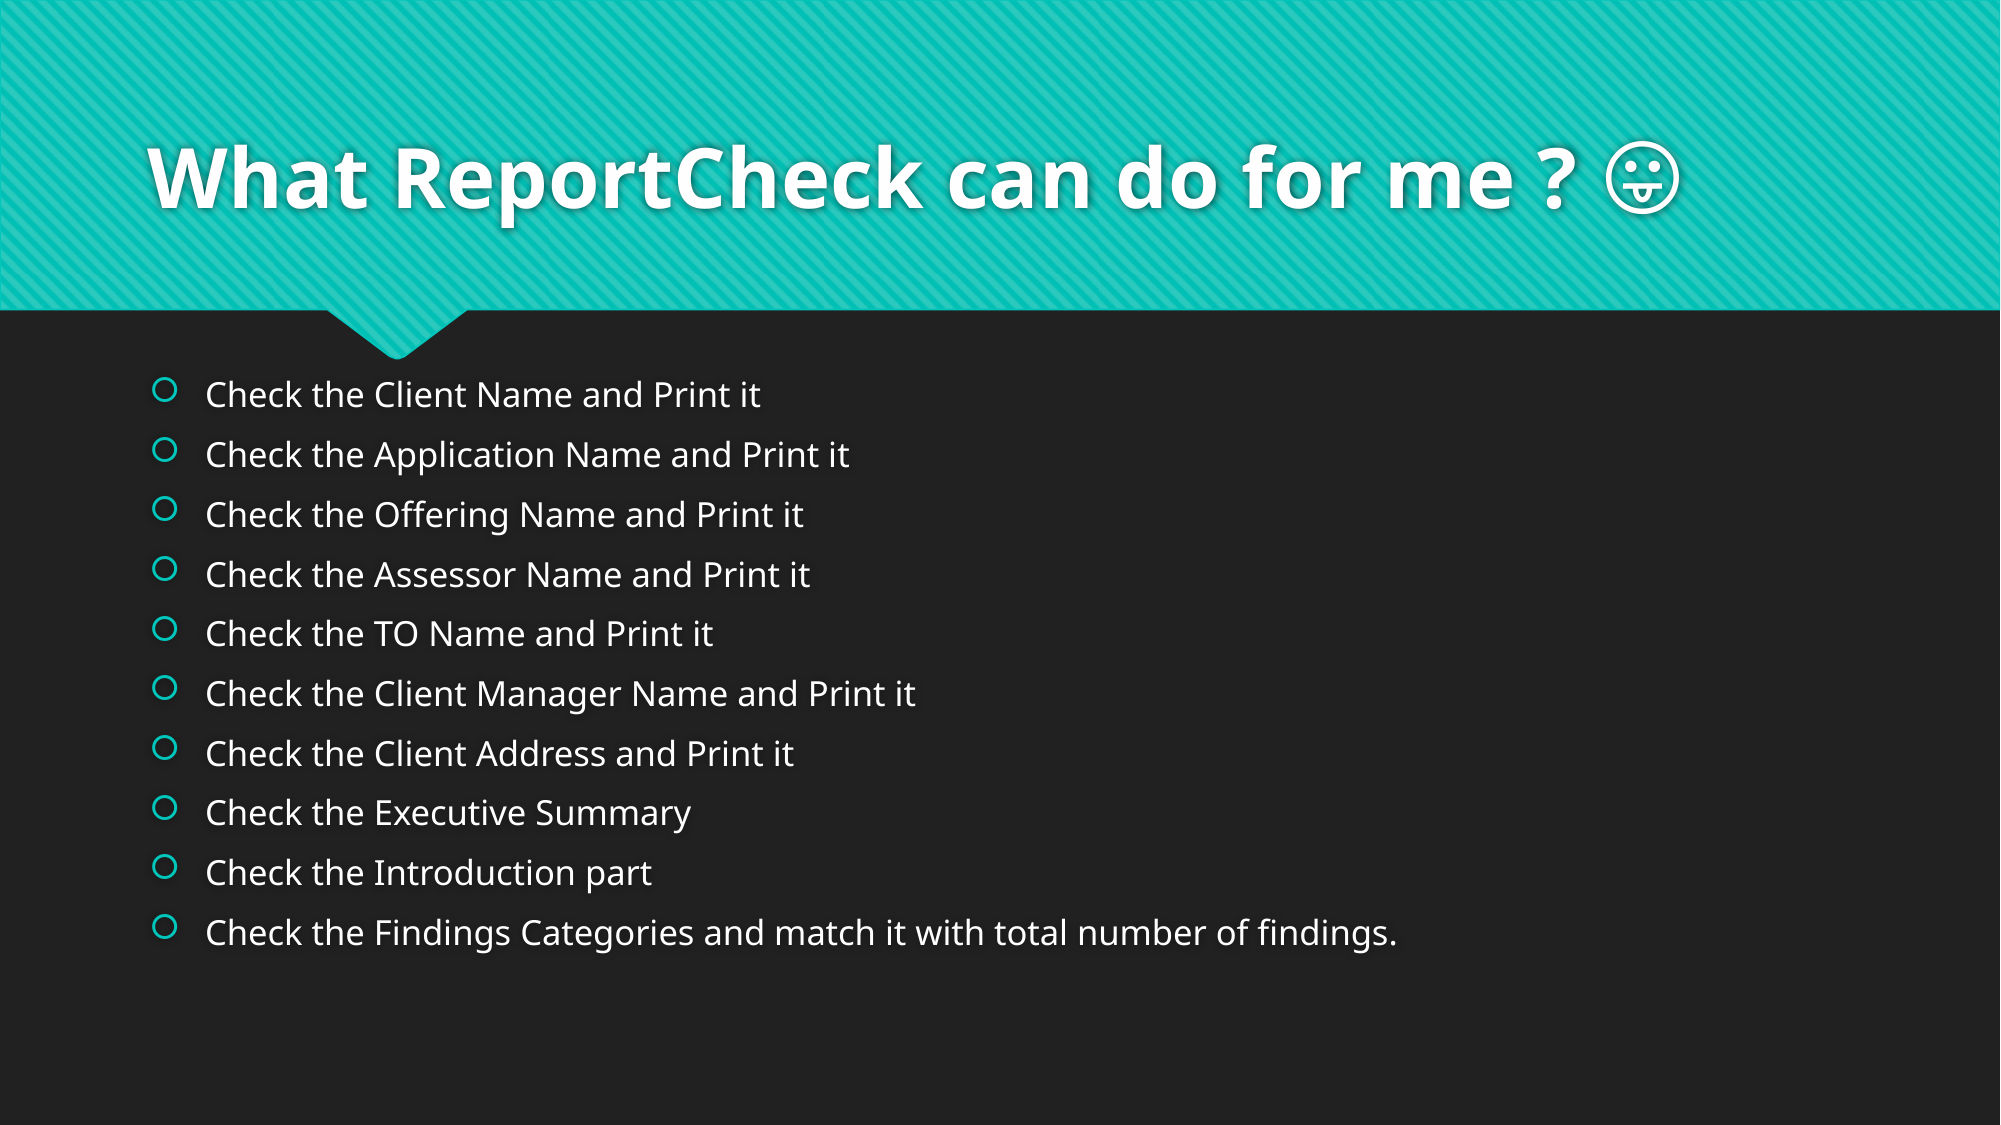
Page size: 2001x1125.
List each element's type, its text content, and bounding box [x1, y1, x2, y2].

list Check the Client Name and Print it Check the Application Name and Print it Check the Offering Name and Print it Check the Assessor Name and Print it Check the TO Name and Print it Check the Client Manager Name and Print it Check the Client Address and Print it Check the Executive Summary Check the Introduction part Check the Findings Categories and match it with total number of findings. [134, 364, 1866, 962]
title What ReportCheck can do for me ? 😛 [132, 73, 1868, 233]
